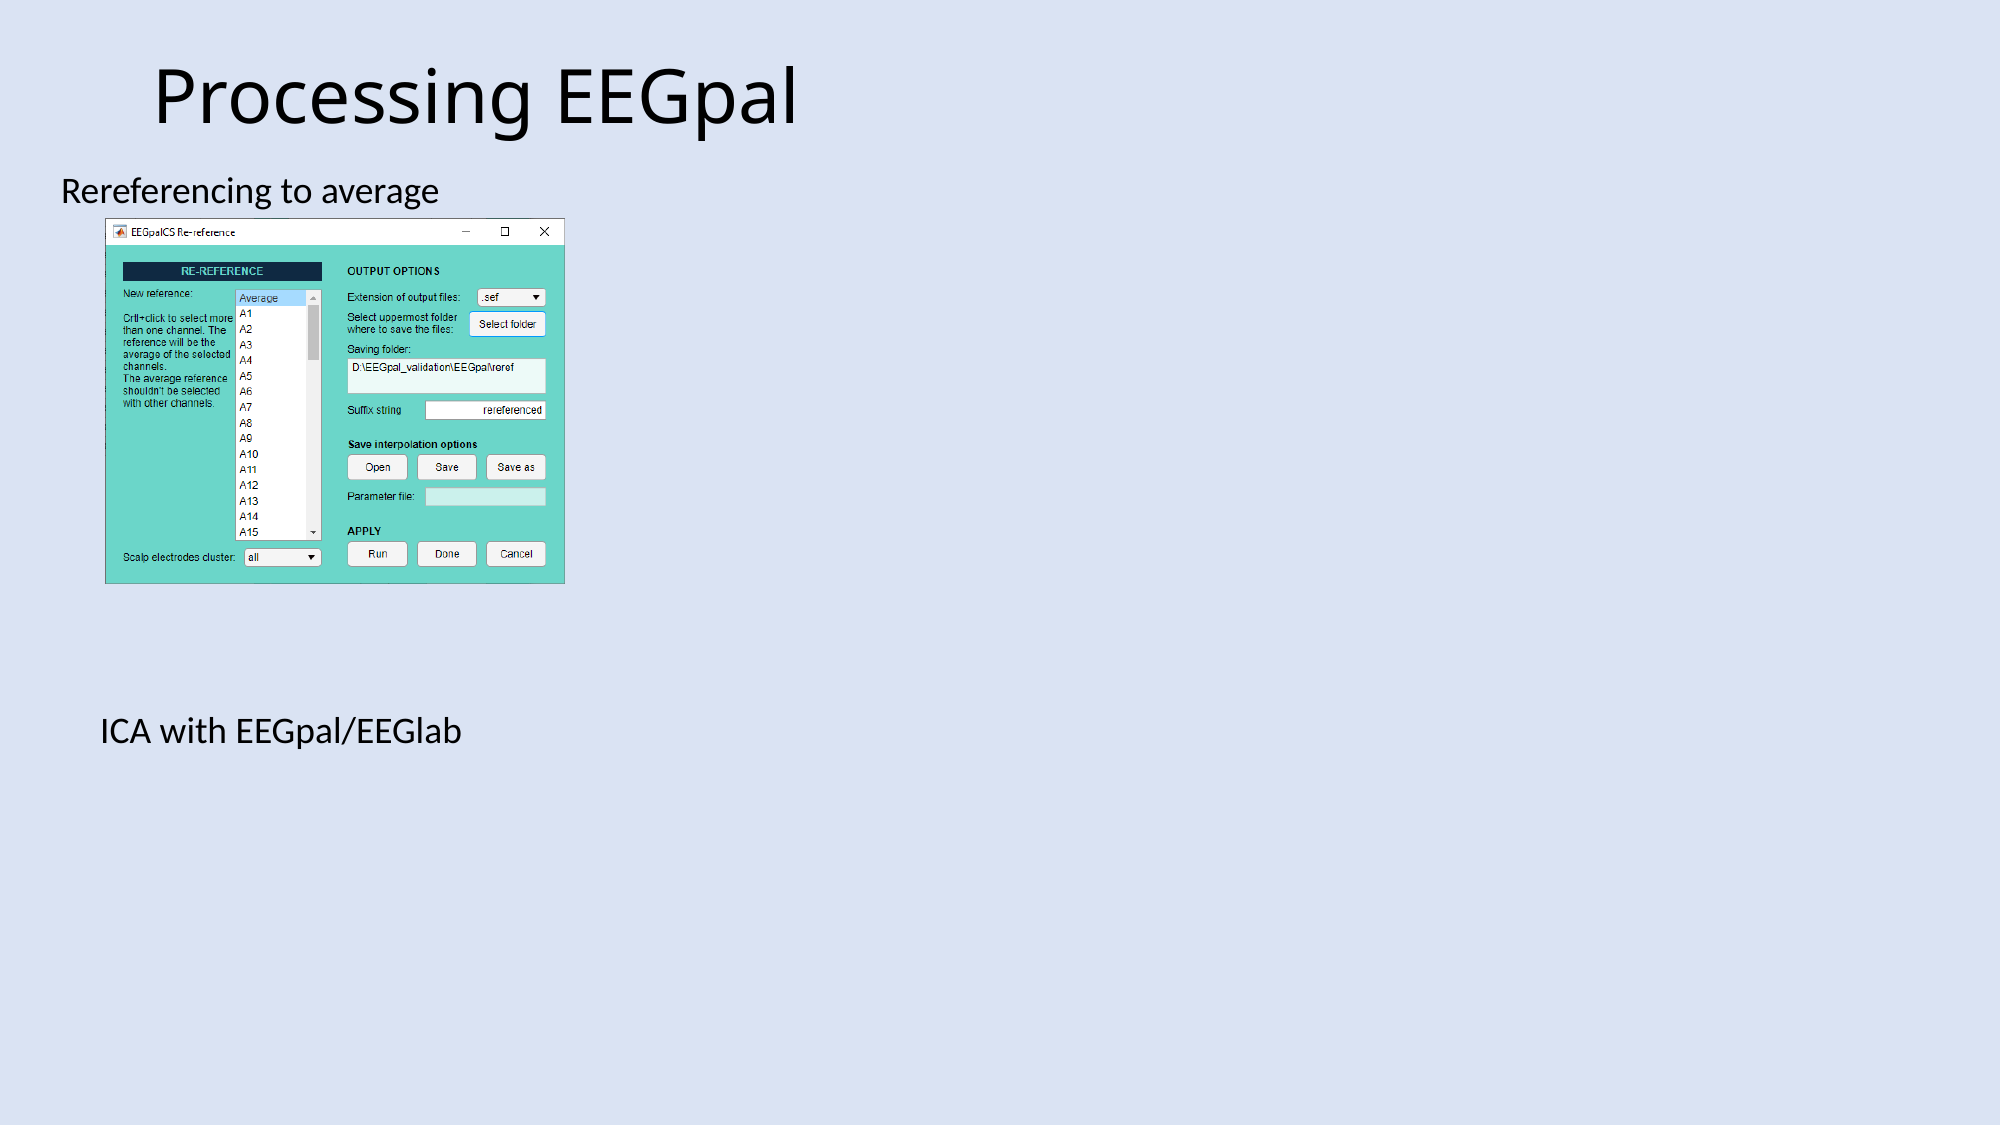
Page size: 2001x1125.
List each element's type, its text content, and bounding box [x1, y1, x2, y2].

title Processing EEGpal [137, 59, 1863, 140]
text_box ICA with EEGpal/EEGlab [85, 698, 478, 759]
picture [105, 218, 565, 584]
text_box Rereferencing to average [46, 158, 455, 218]
